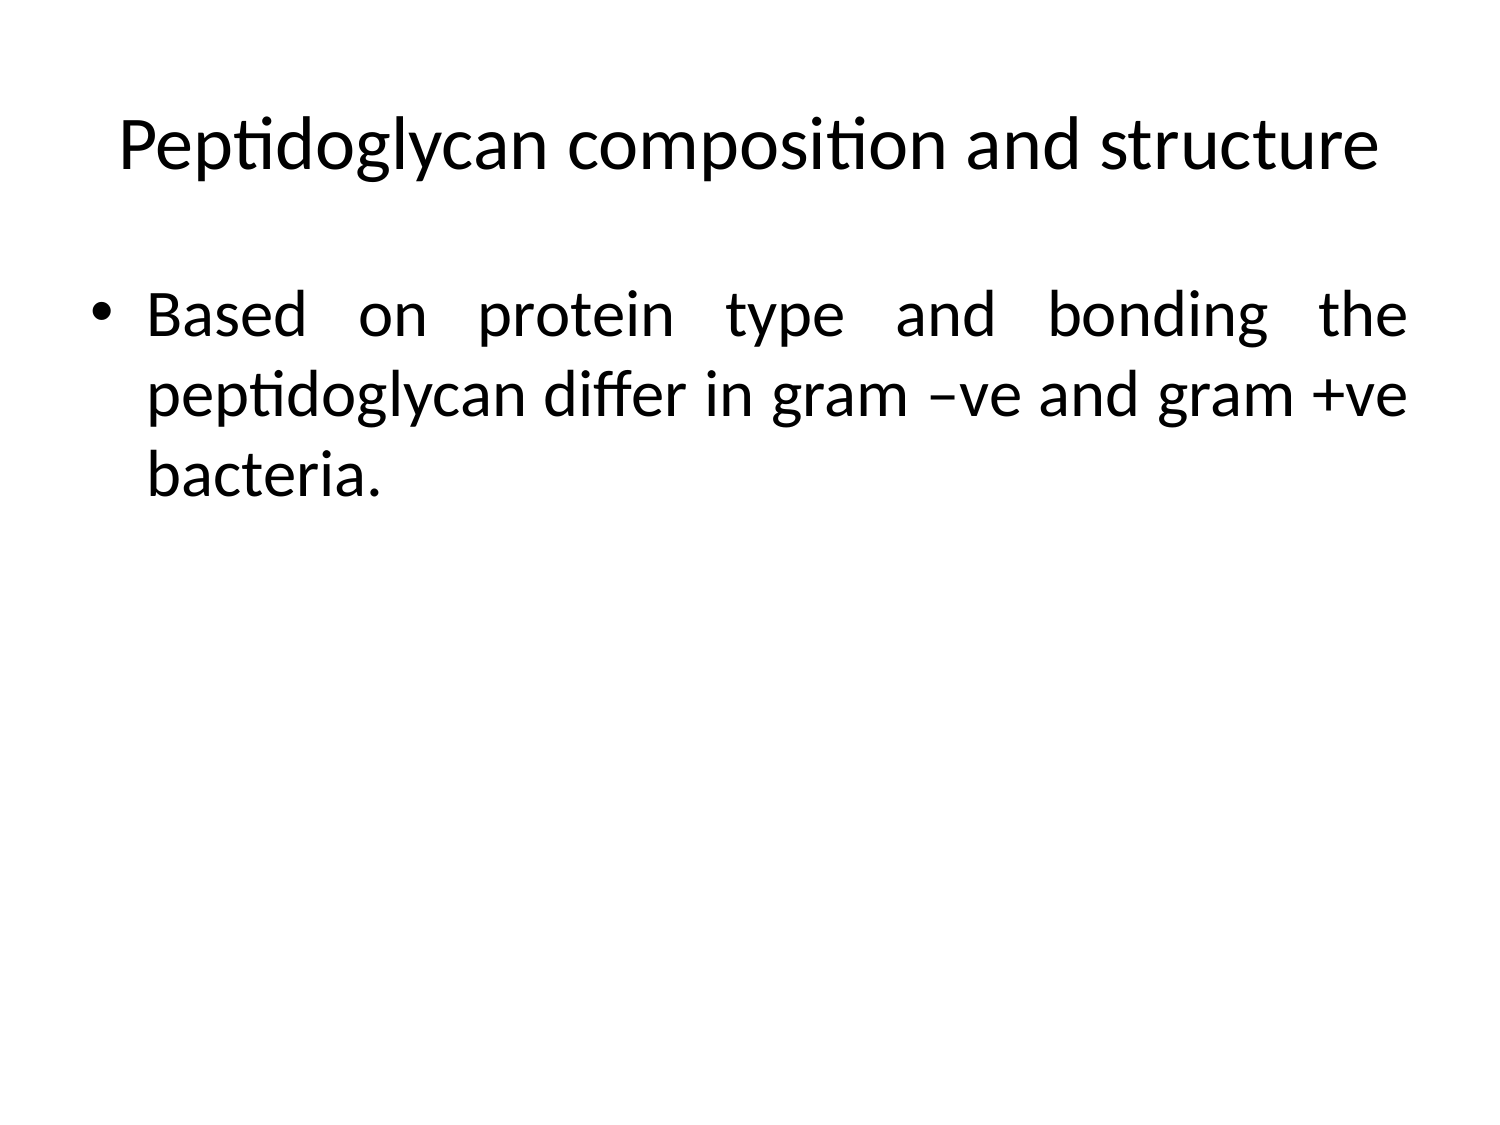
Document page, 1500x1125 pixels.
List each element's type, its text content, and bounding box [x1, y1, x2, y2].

title Peptidoglycan composition and structure [75, 45, 1425, 233]
list Based on protein type and bonding the peptidoglycan differ in gram –ve and gram +ve bacteria. [75, 262, 1425, 1005]
